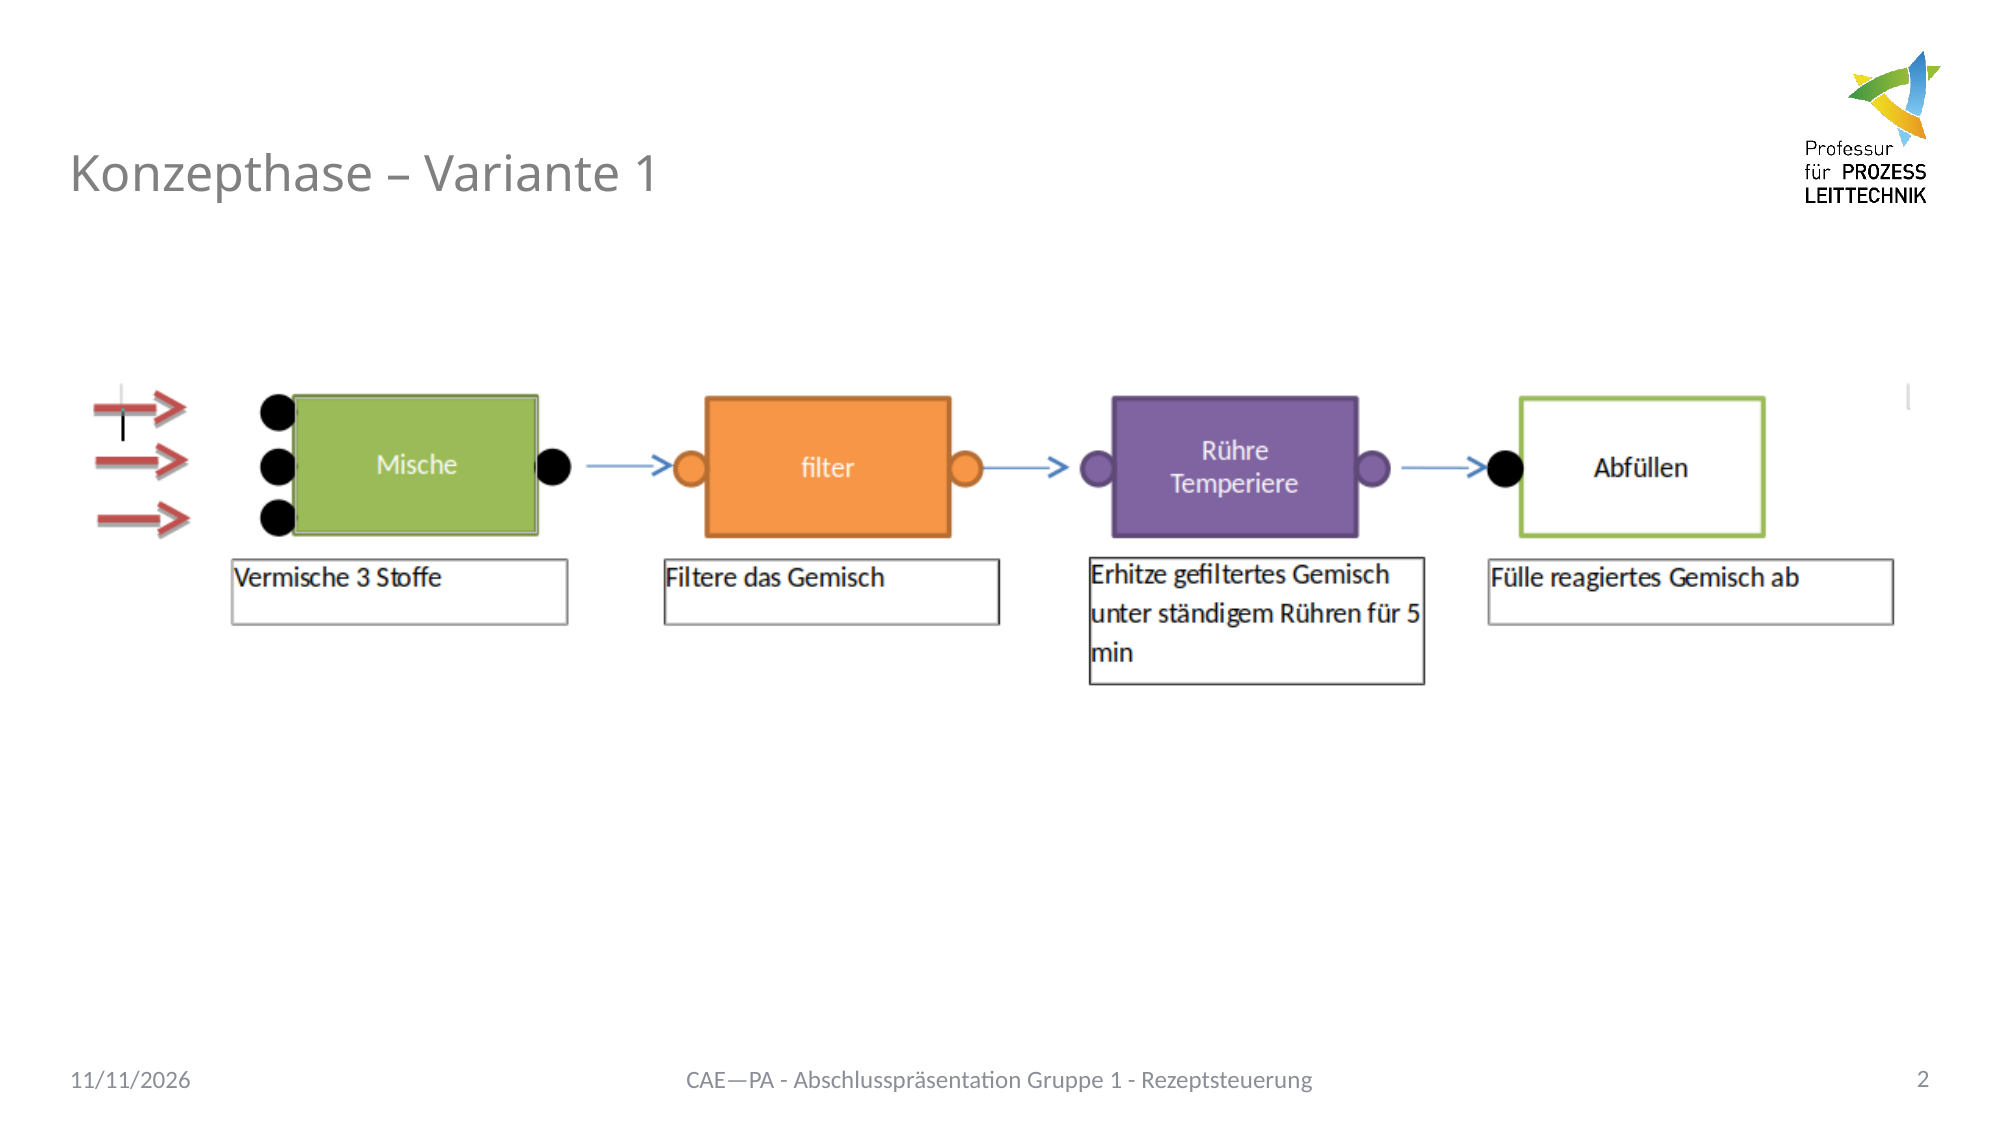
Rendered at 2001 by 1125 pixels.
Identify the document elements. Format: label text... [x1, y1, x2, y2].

text_box CAE—PA - Abschlusspräsentation Gruppe 1 - Rezeptsteuerung [527, 1048, 1473, 1109]
picture [92, 349, 1910, 720]
text_box 07/11/2017 [54, 1048, 481, 1109]
text_box <number> [1590, 1047, 1945, 1108]
picture [1798, 45, 1945, 210]
text_box Konzepthase – Variante 1 [55, 43, 1630, 209]
